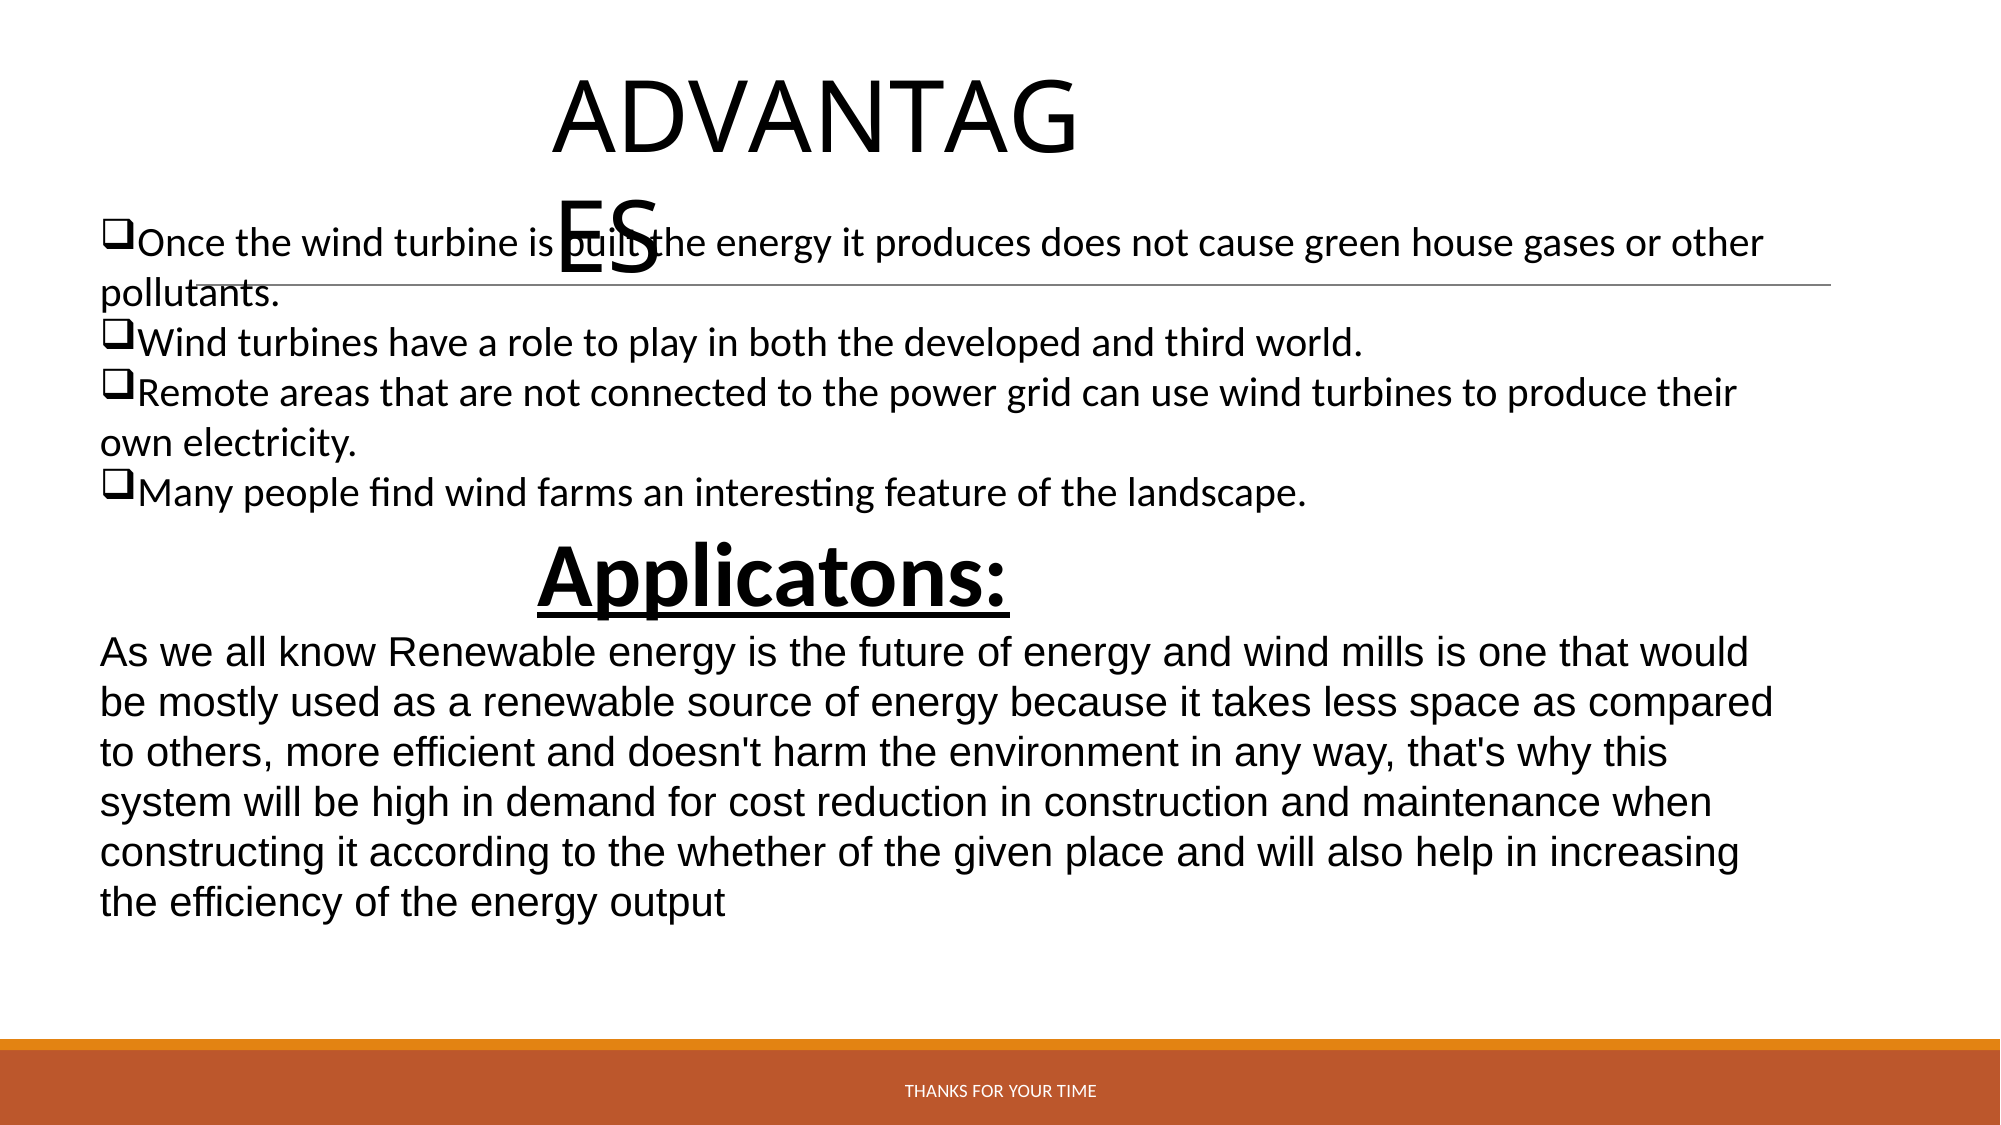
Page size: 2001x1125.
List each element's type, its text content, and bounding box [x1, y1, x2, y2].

text_box Once the wind turbine is built the energy it produces does not cause green house gases or other pollutants. Wind turbines have a role to play in both the developed and third world. Remote areas that are not connected to the power grid can use wind turbines to produce their own electricity. Many people find wind farms an interesting feature of the landscape. Applicatons: As we all know Renewable energy is the future of energy and wind mills is one that would be mostly used as a renewable source of energy because it takes less space as compared to others, more efficient and doesn't harm the environment in any way, that's why this system will be high in demand for cost reduction in construction and maintenance when constructing it according to the whether of the given place and will also help in increasing the efficiency of the energy output [99, 212, 1787, 1125]
text_box THANKS FOR YOUR TIME [902, 1076, 1100, 1101]
title ADVANTAGES [549, 50, 1089, 293]
